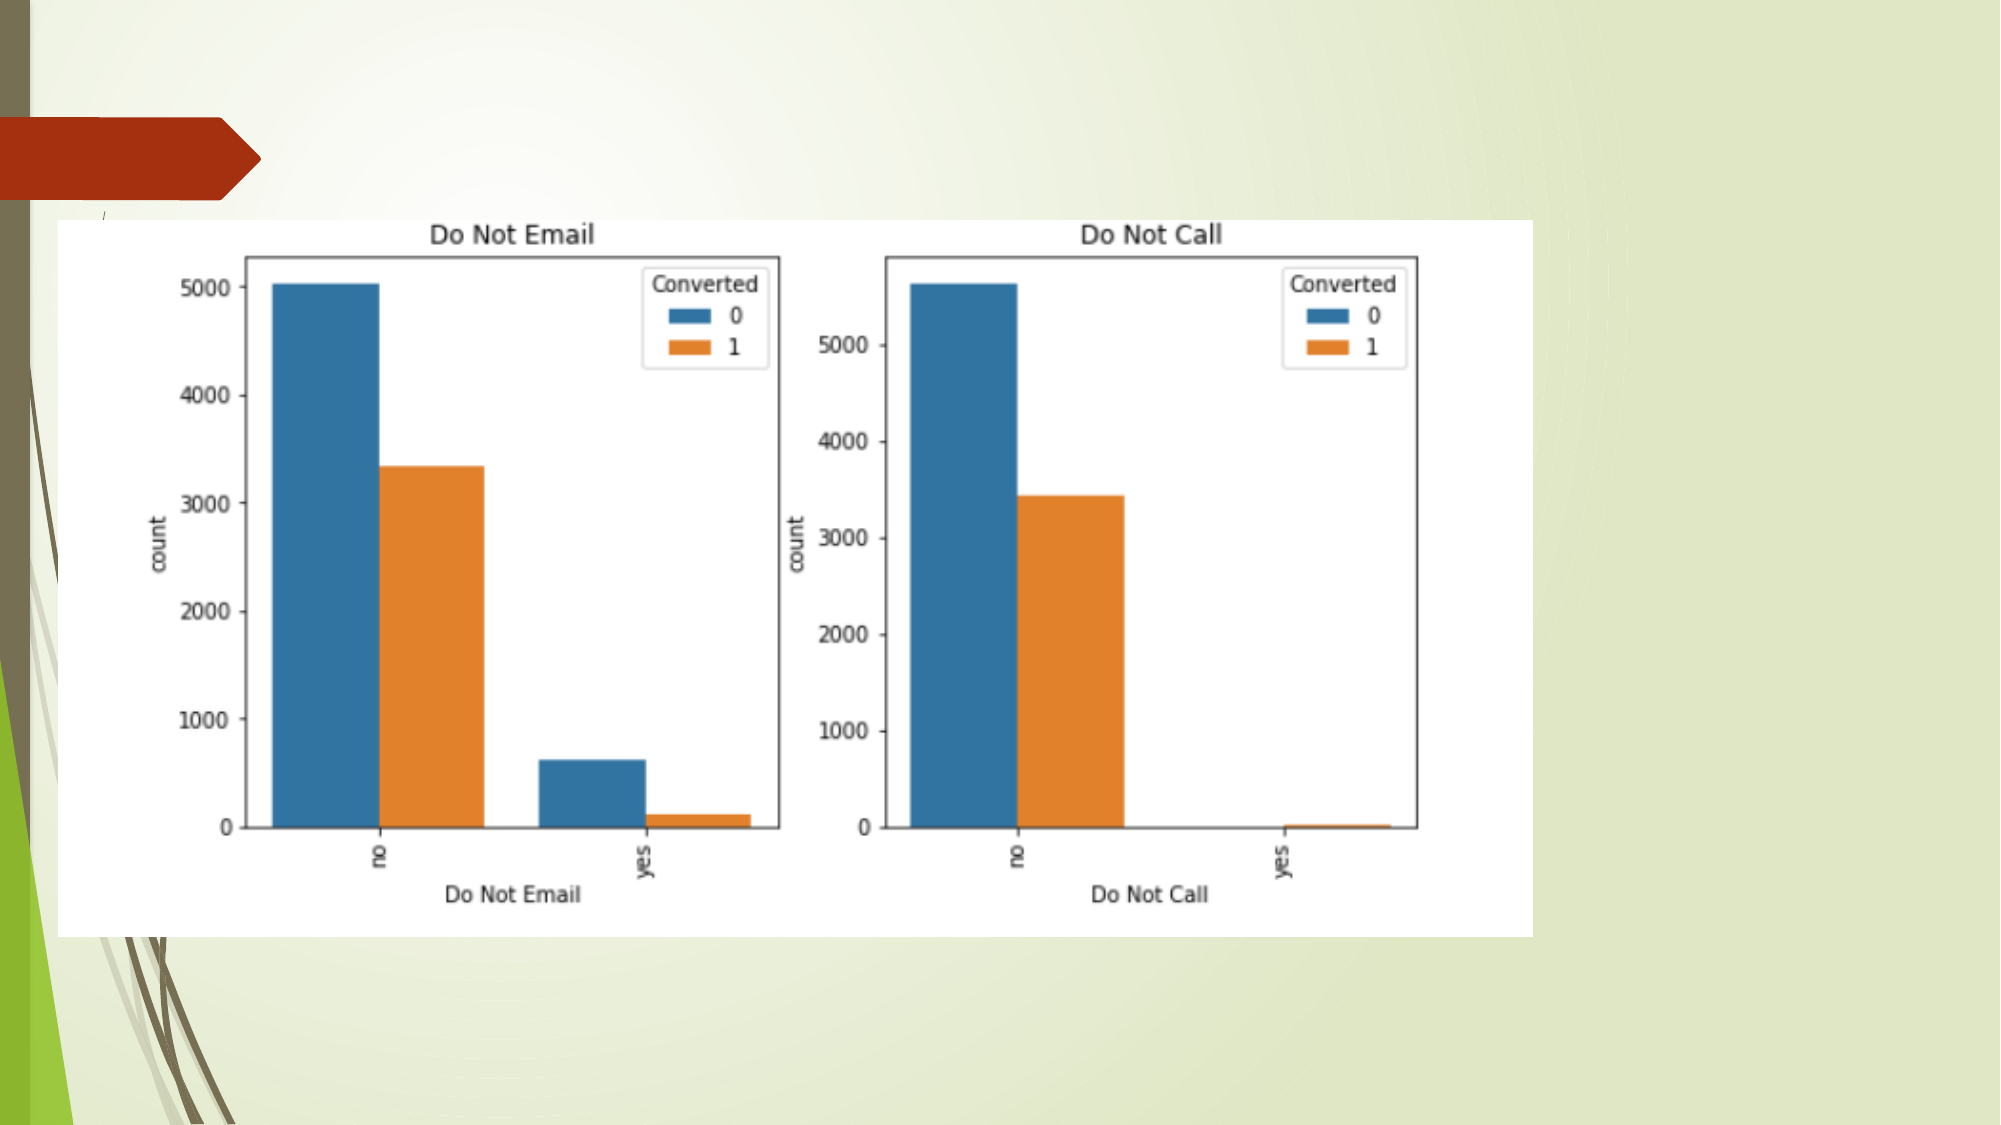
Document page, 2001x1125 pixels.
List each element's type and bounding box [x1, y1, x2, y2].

text_box [0, 220, 1534, 1125]
